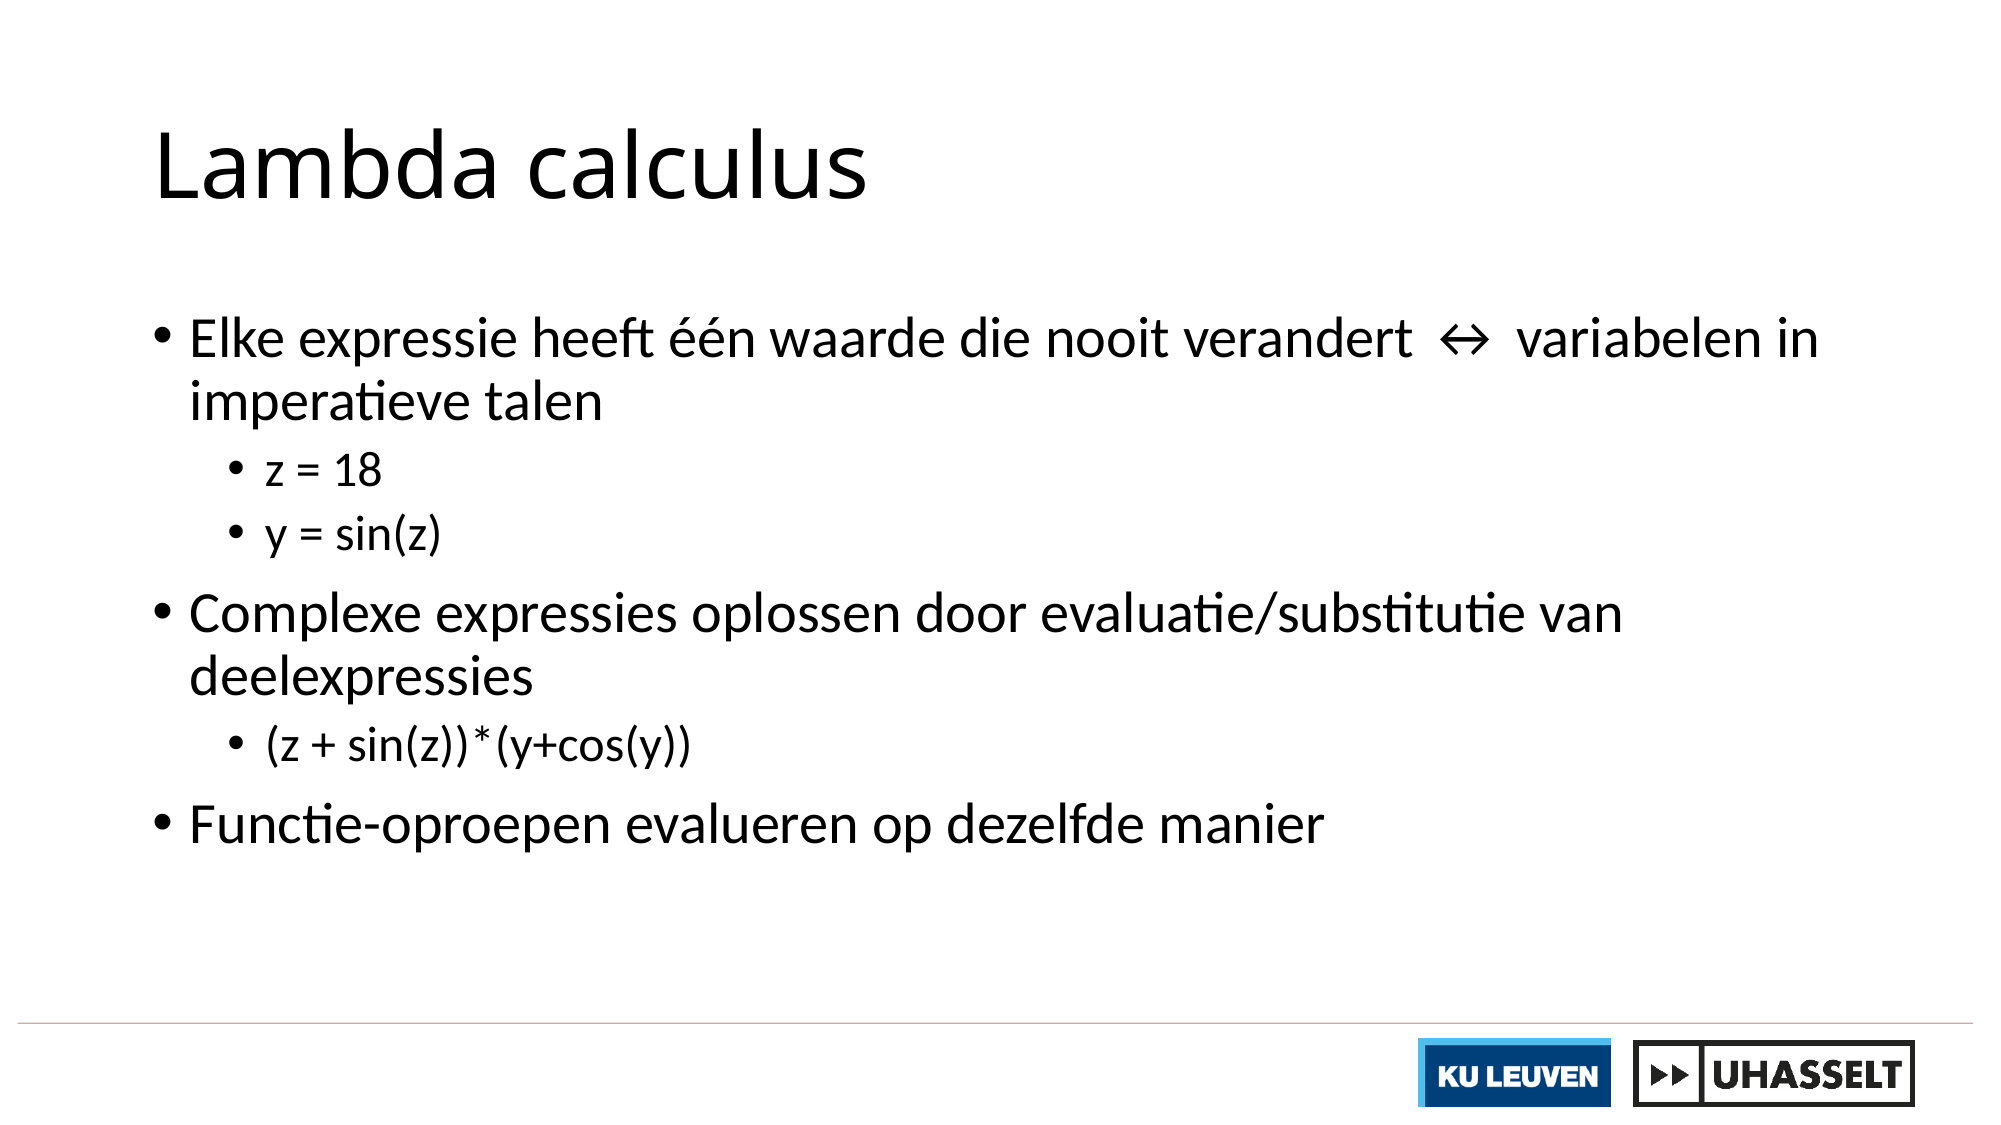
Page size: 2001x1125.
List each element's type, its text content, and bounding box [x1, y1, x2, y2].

picture [1633, 1040, 1915, 1107]
picture [1418, 1038, 1611, 1107]
list Elke expressie heeft één waarde die nooit verandert ↔ variabelen in imperatieve talen z = 18 y = sin(z) Complexe expressies oplossen door evaluatie/substitutie van deelexpressies (z + sin(z))*(y+cos(y)) Functie-oproepen evalueren op dezelfde manier [137, 299, 1863, 1014]
title Lambda calculus [137, 59, 1863, 278]
